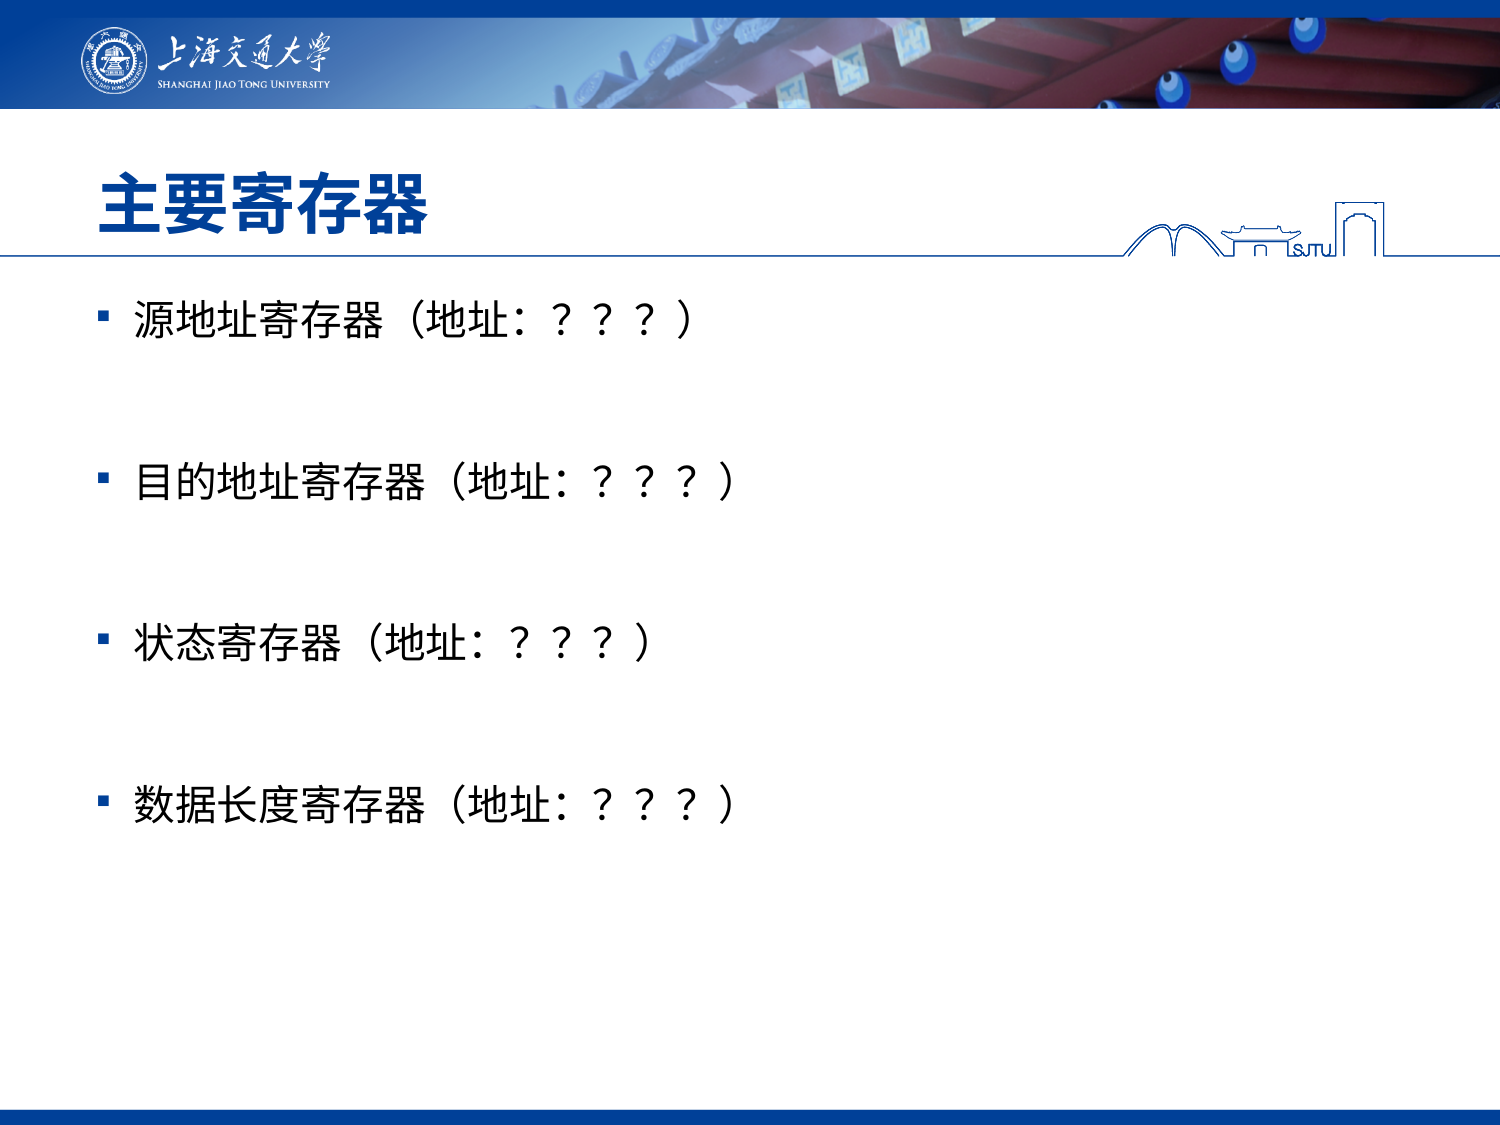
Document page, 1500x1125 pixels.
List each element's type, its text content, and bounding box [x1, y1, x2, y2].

picture [0, 18, 1500, 109]
list 源地址寄存器（地址：？？？） 目的地址寄存器（地址：？？？） 状态寄存器（地址：？？？） 数据长度寄存器（地址：？？？） [81, 276, 1455, 1084]
title 主要寄存器 [81, 159, 1455, 254]
